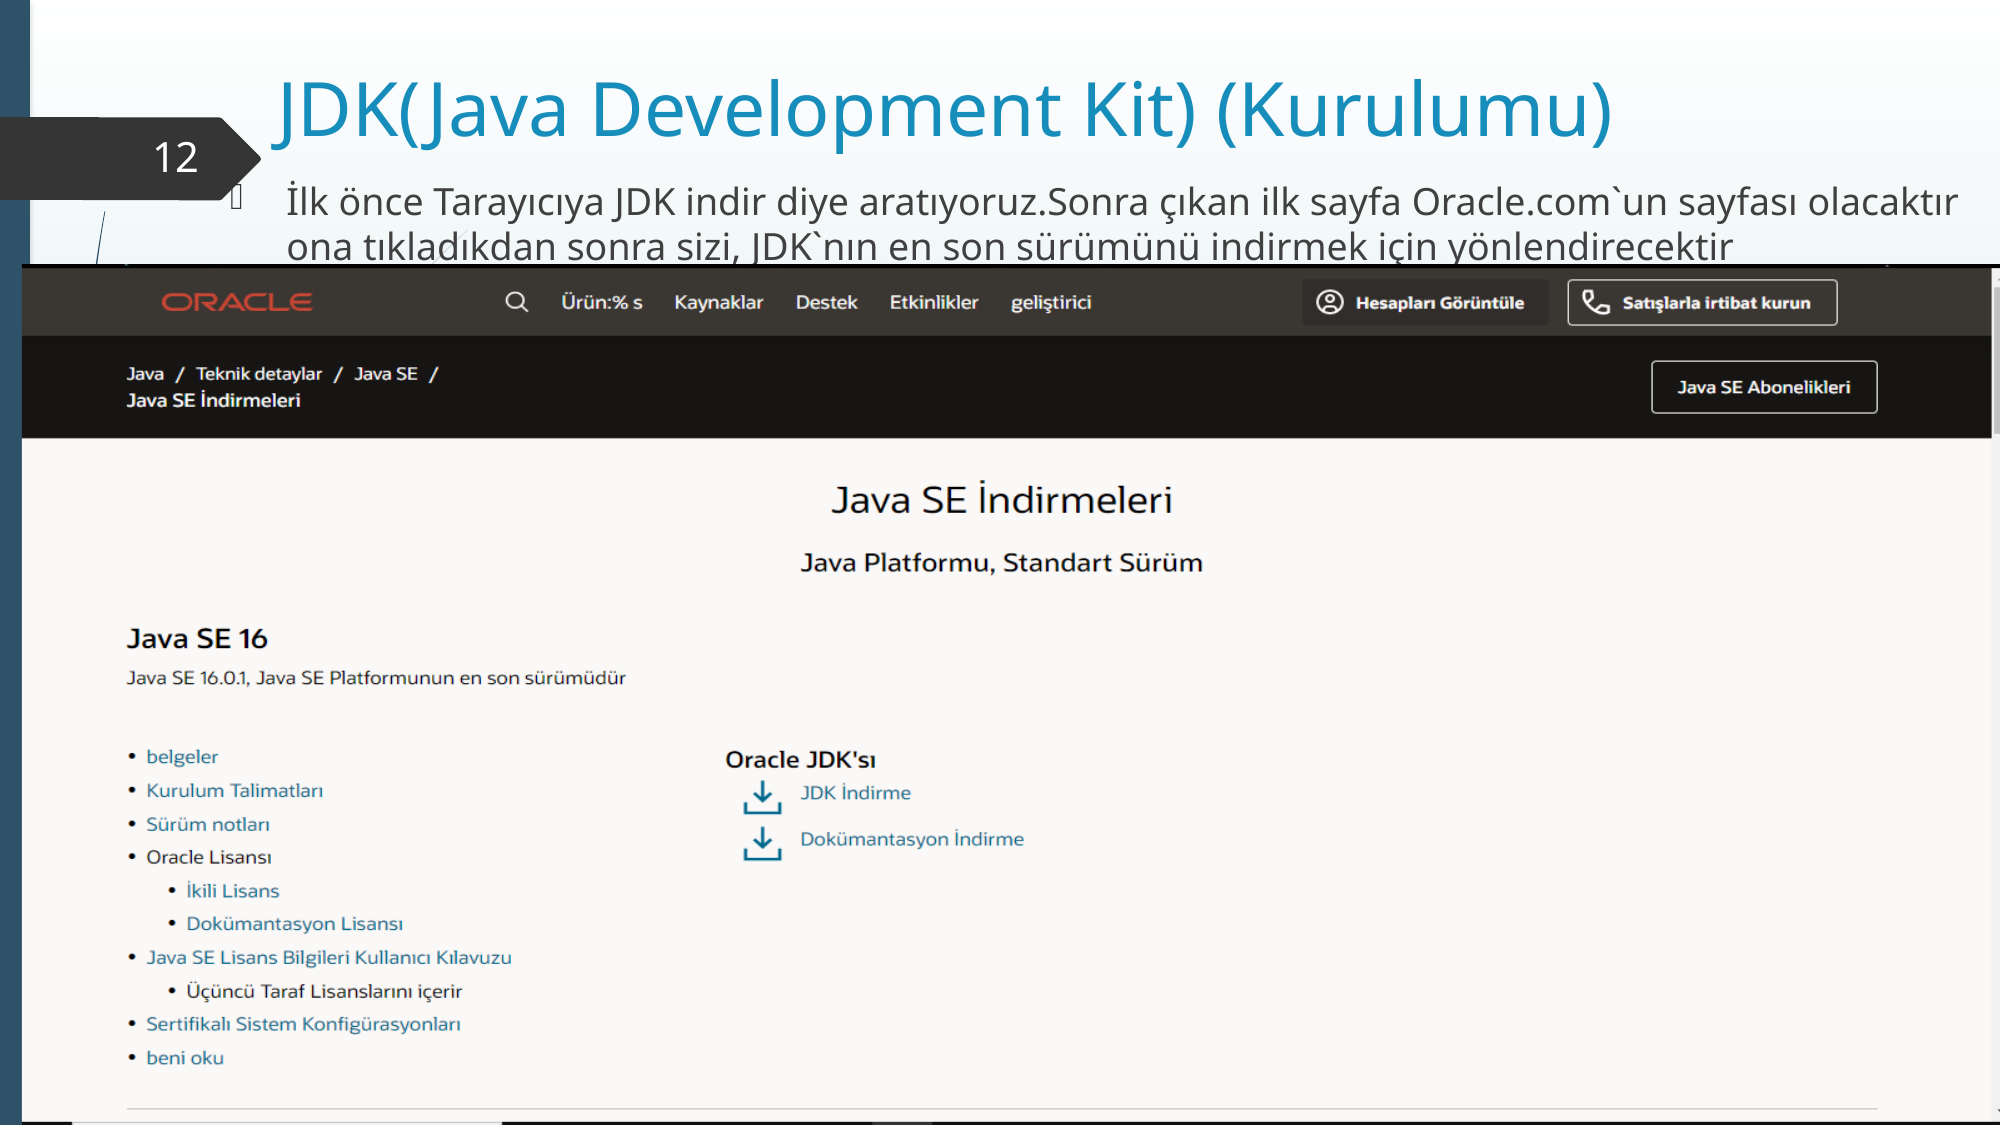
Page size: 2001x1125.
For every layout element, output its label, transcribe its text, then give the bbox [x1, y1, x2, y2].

picture [21, 263, 2000, 1125]
title JDK(Java Development Kit) (Kurulumu) [262, 54, 1724, 170]
list İlk önce Tarayıcıya JDK indir diye aratıyoruz.Sonra çıkan ilk sayfa Oracle.com`un sayfası olacaktır ona tıkladıkdan sonra sizi, JDK`nın en son sürümünü indirmek için yönlendirecektir [215, 170, 1985, 263]
slide_number 12 [87, 129, 216, 190]
